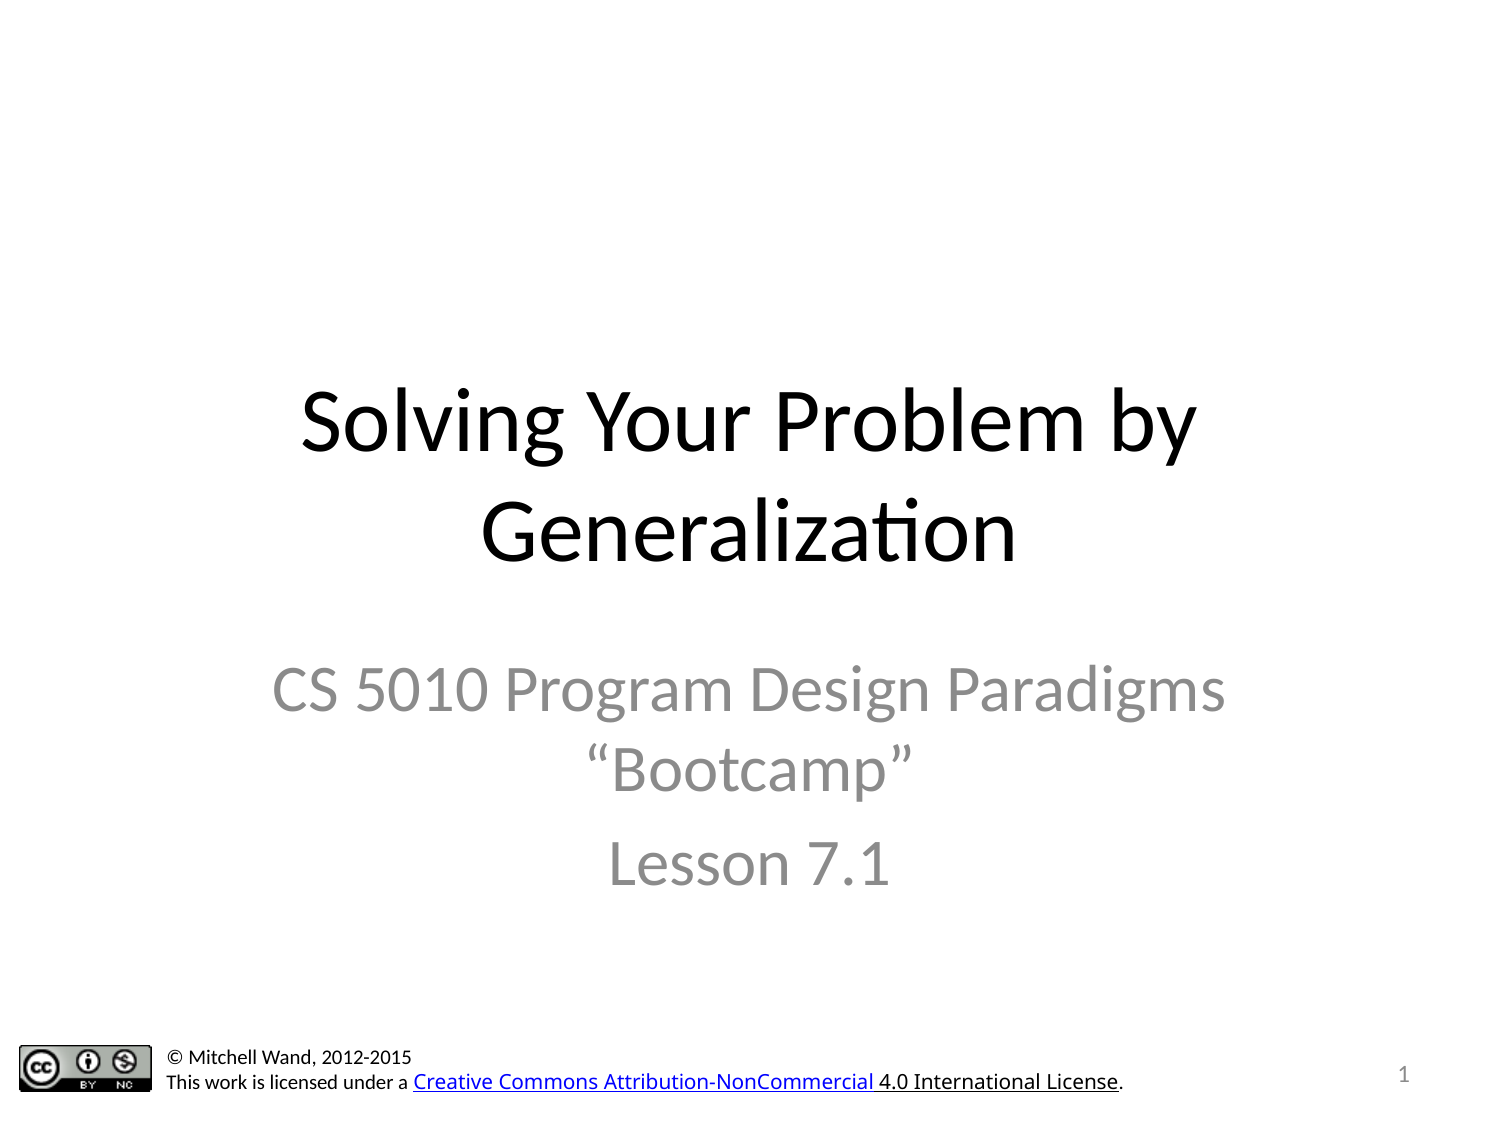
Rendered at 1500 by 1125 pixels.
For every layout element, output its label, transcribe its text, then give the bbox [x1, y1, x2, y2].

title Solving Your Problem by Generalization [112, 349, 1388, 591]
subtitle CS 5010 Program Design Paradigms “Bootcamp” Lesson 7.1 [225, 637, 1275, 925]
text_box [19, 1035, 1481, 1102]
